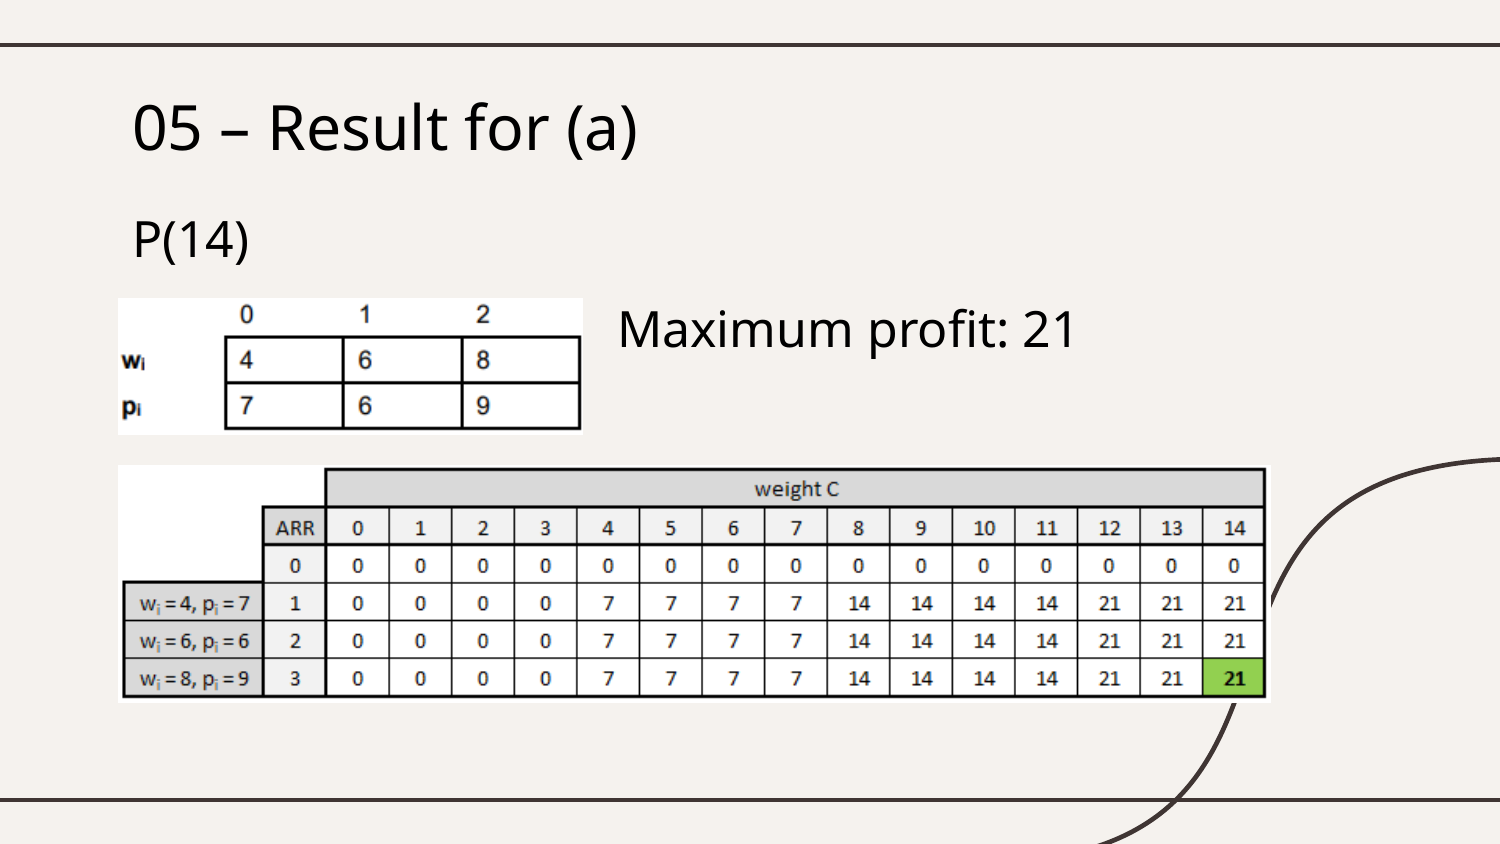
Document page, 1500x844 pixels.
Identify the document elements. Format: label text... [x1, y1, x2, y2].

subtitle P(14) [116, 192, 603, 268]
picture [118, 298, 583, 435]
title 05 – Result for (a) [116, 72, 1454, 167]
text_box Maximum profit: 21 [602, 222, 1353, 435]
picture [118, 465, 1271, 704]
